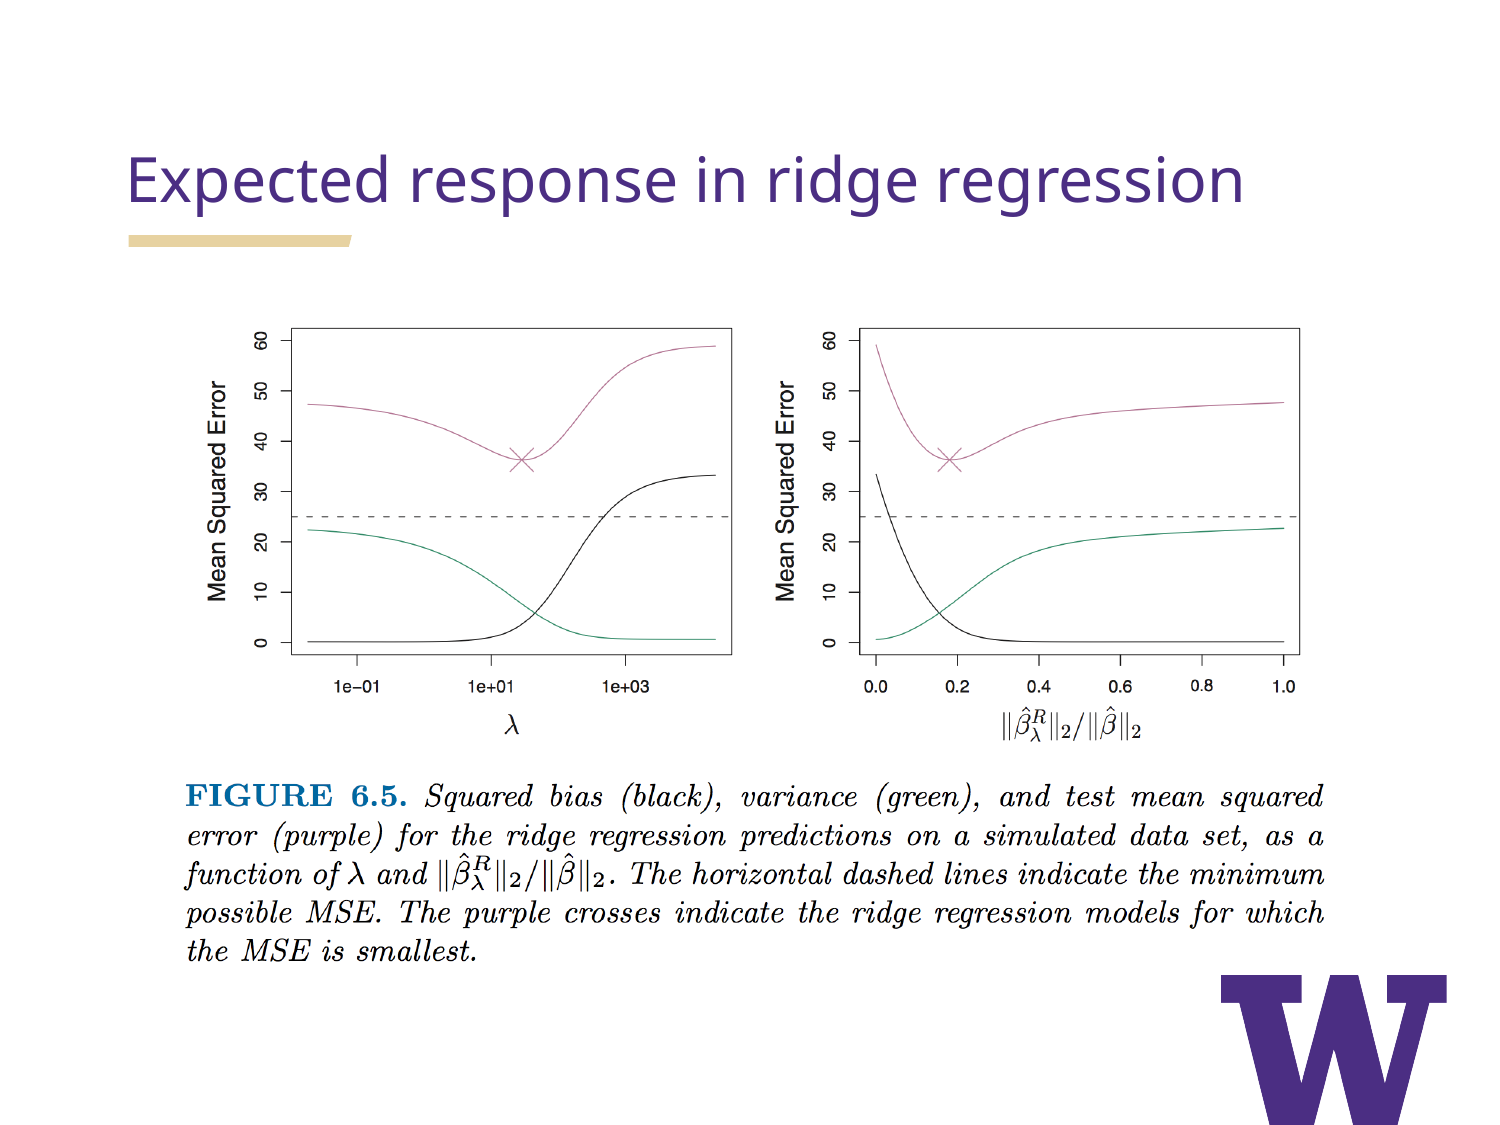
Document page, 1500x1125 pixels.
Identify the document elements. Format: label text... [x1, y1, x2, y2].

picture [128, 235, 352, 247]
picture [1221, 975, 1447, 1125]
list Expected response in ridge regression [110, 60, 1453, 224]
picture [178, 314, 1329, 973]
